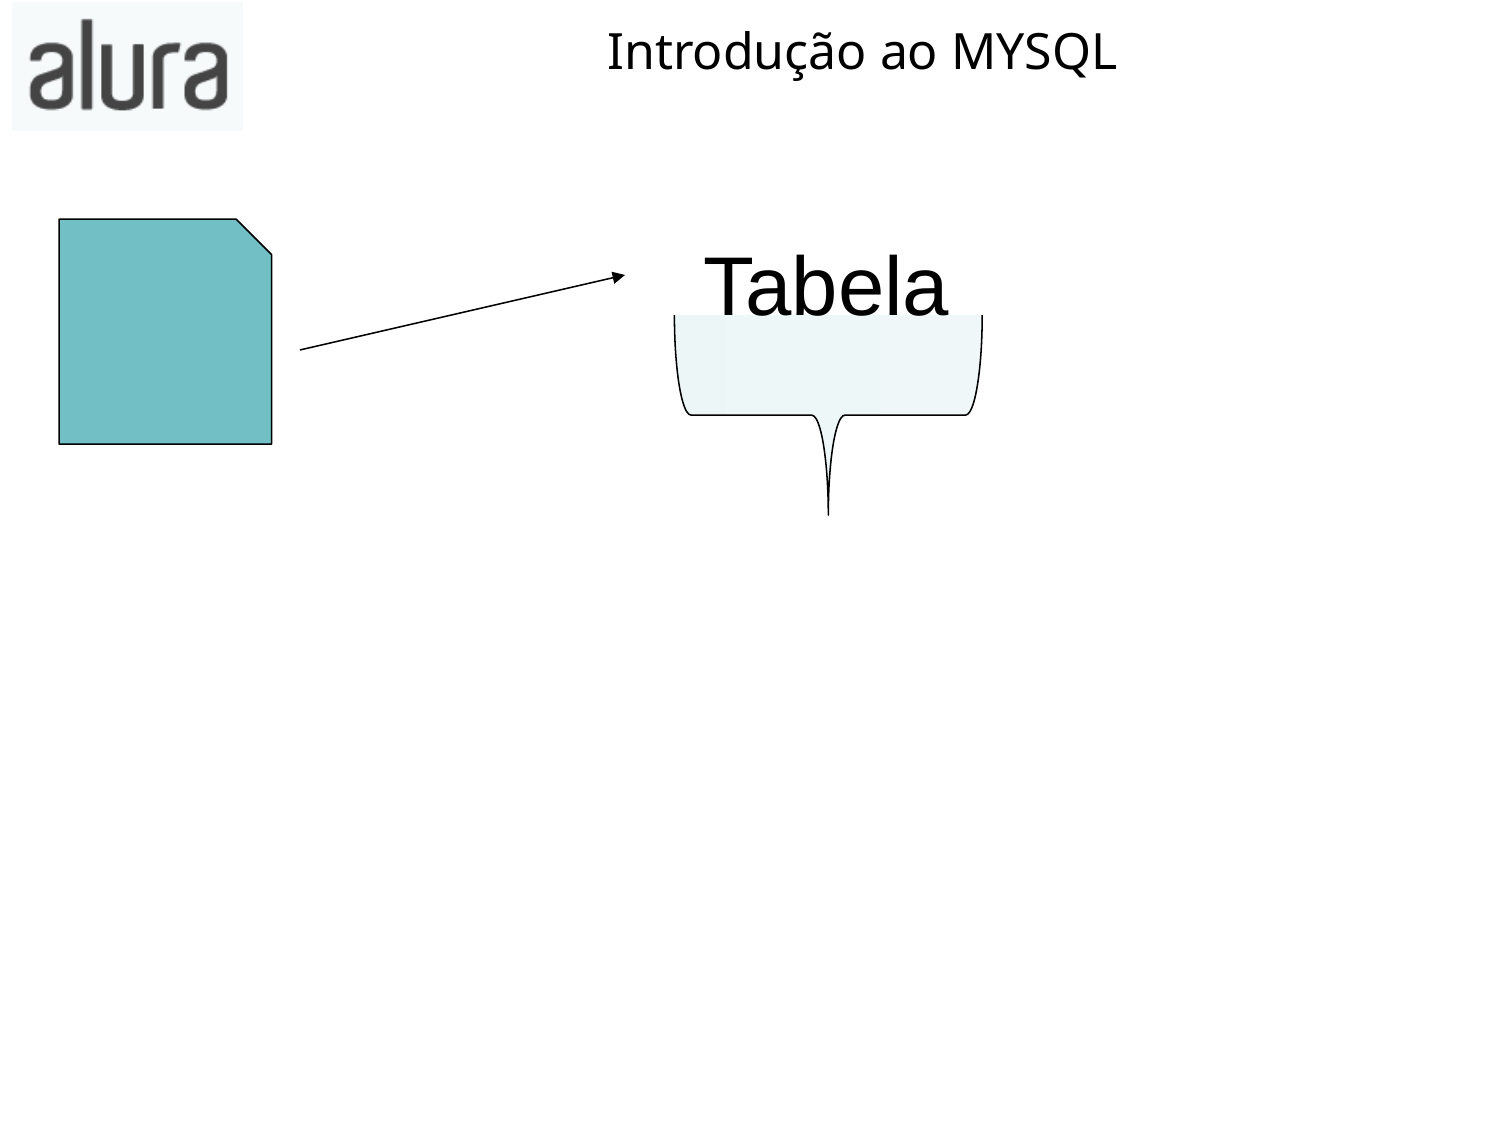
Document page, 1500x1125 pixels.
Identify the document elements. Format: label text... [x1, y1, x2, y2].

text_box [59, 219, 272, 445]
picture [12, 2, 243, 131]
text_box Tabela [689, 224, 965, 340]
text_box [299, 274, 626, 351]
text_box Introdução ao MYSQL [249, 12, 1475, 88]
text_box [674, 315, 983, 516]
